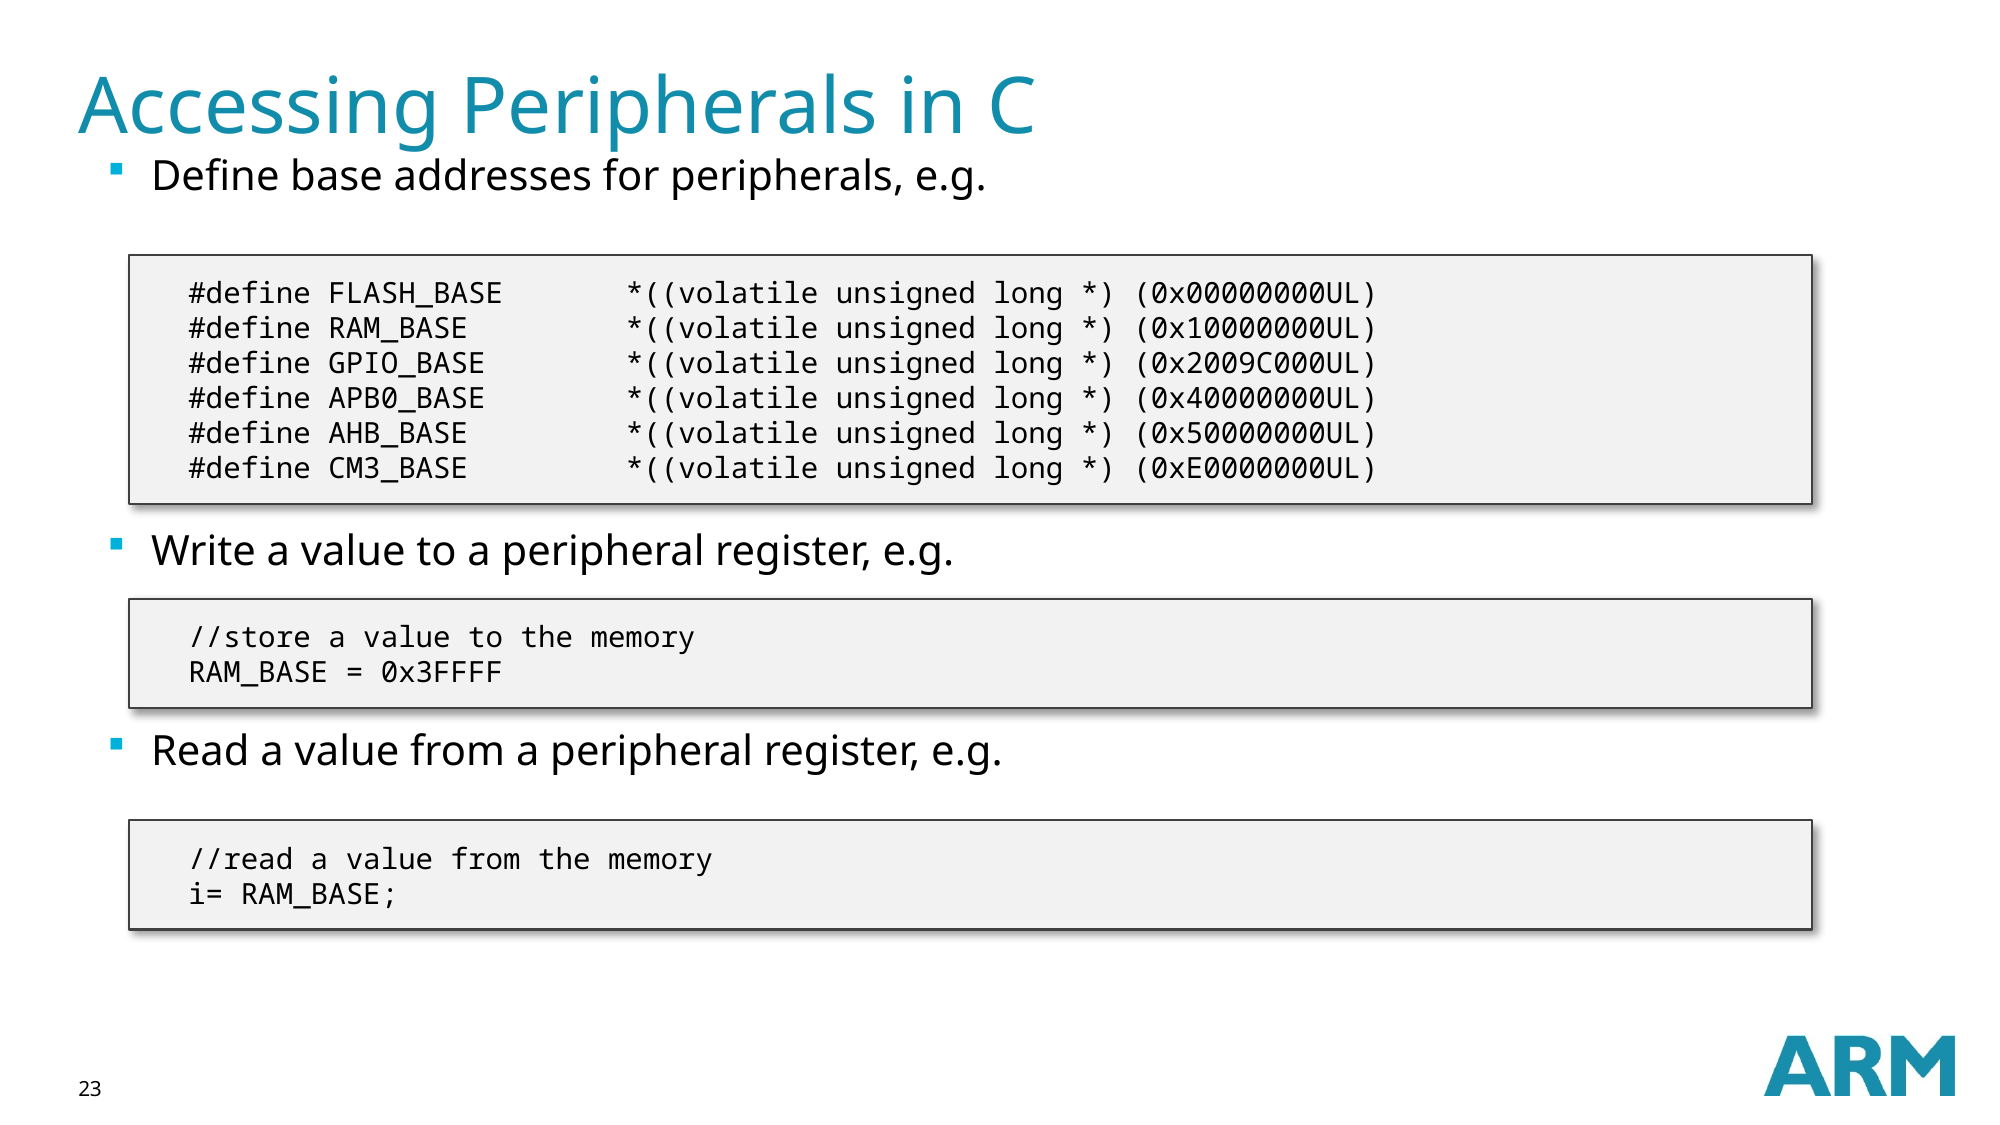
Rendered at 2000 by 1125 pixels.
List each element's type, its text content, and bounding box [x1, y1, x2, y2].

picture [1763, 1035, 1955, 1096]
text_box //read a value from the memory i= RAM_BASE; [129, 820, 1812, 930]
list Define base addresses for peripherals, e.g. Write a value to a peripheral register, e.g. Read a value from a peripheral register, e.g. [107, 148, 1868, 1023]
text_box #define FLASH_BASE *((volatile unsigned long *) (0x00000000UL) #define RAM_BASE *((volatile unsigned long *) (0x10000000UL) #define GPIO_BASE *((volatile unsigned long *) (0x2009C000UL) #define APB0_BASE *((volatile unsigned long *) (0x40000000UL) #define AHB_BASE *((volatile unsigned long *) (0x50000000UL) #define CM3_BASE *((volatile unsigned long *) (0xE0000000UL) [129, 254, 1812, 505]
title Accessing Peripherals in C [78, 55, 1910, 150]
text_box //store a value to the memory RAM_BASE = 0x3FFFF [129, 598, 1812, 709]
